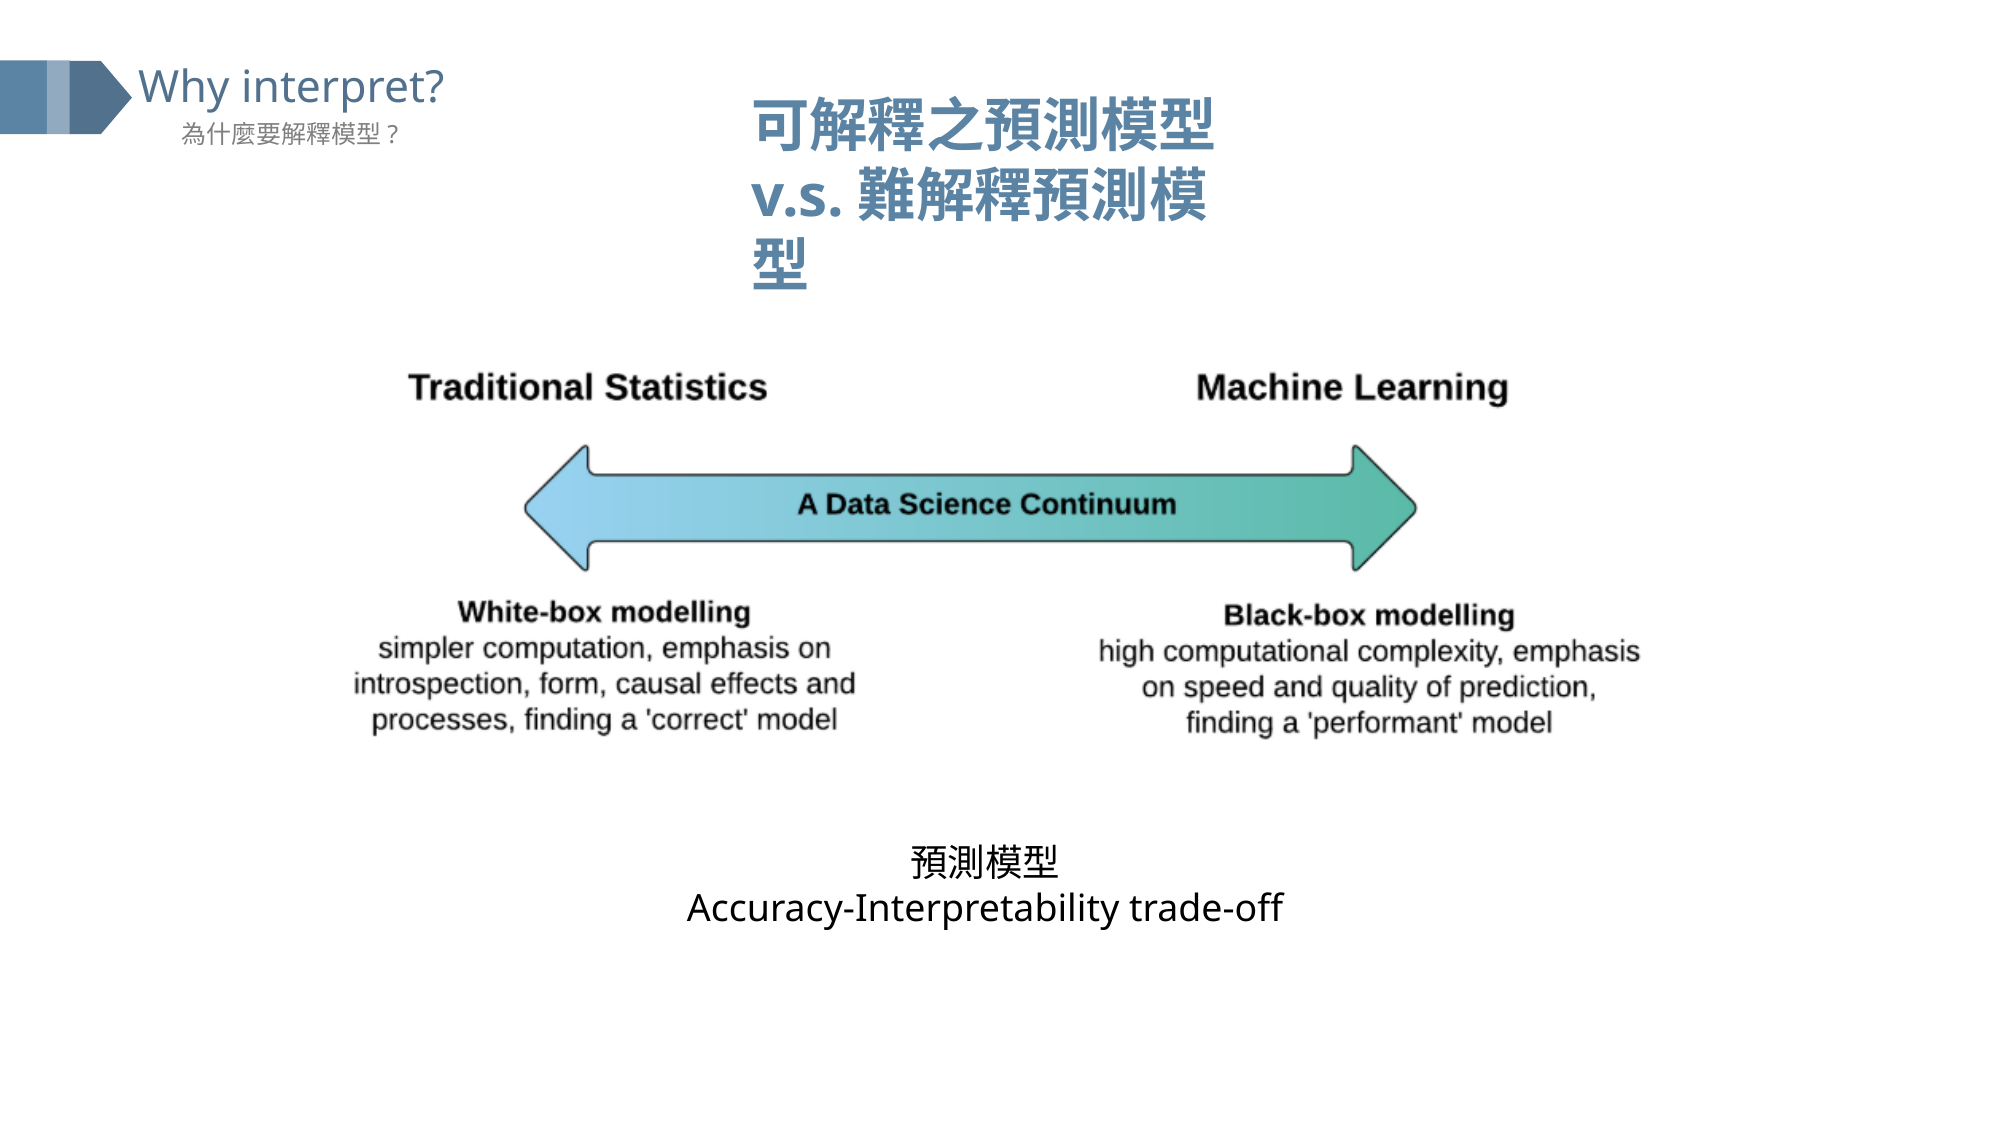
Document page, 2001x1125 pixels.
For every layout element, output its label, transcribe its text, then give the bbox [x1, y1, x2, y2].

text_box 可解釋之預測模型v.s.難解釋預測模型 [736, 80, 1264, 306]
picture [318, 310, 1679, 792]
text_box 預測模型 Accuracy-Interpretability trade-off [629, 832, 1341, 937]
